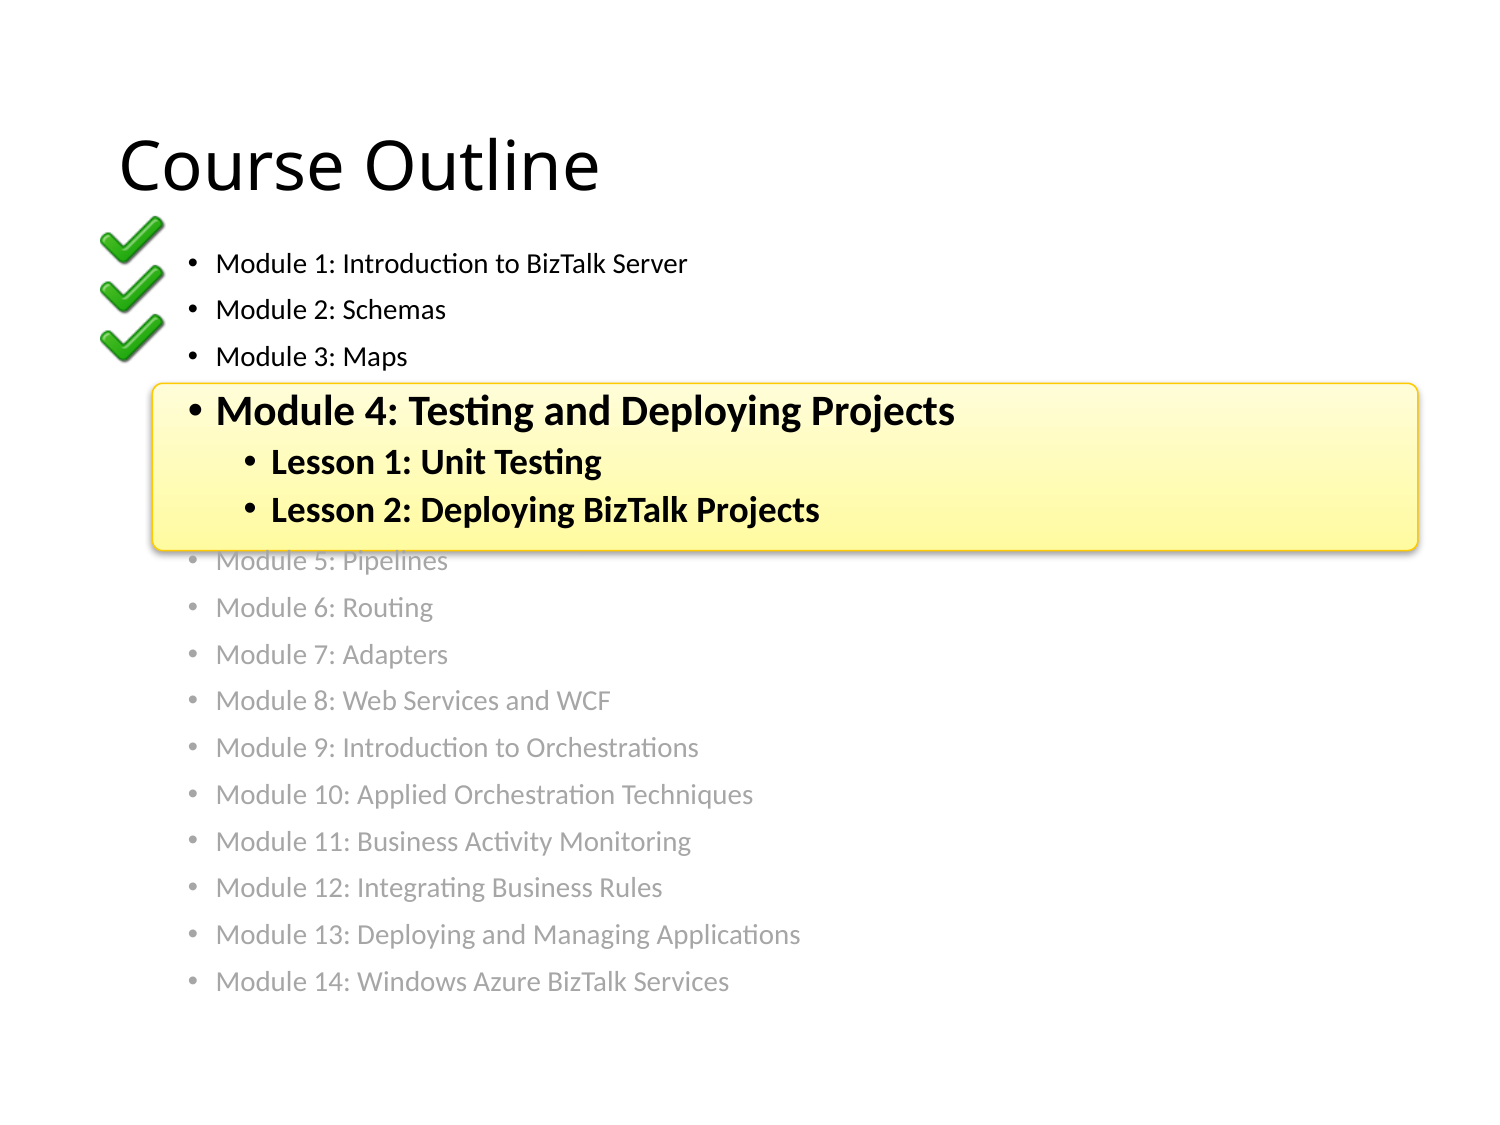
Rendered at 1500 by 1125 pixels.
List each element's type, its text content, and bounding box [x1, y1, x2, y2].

text_box [1325, 383, 1418, 551]
picture [100, 208, 166, 372]
text_box [152, 383, 172, 551]
title Course Outline [103, 59, 1397, 278]
list Module 1: Introduction to BizTalk Server Module 2: Schemas Module 3: Maps Module 4: Testing and Deploying Projects Lesson 1: Unit Testing Lesson 2: Deploying BizTalk Projects Module 5: Pipelines Module 6: Routing Module 7: Adapters Module 8: Web Services and WCF Module 9: Introduction to Orchestrations Module 10: Applied Orchestration Techniques Module 11: Business Activity Monitoring Module 12: Integrating Business Rules Module 13: Deploying and Managing Applications Module 14: Windows Azure BizTalk Services [172, 240, 1325, 1008]
